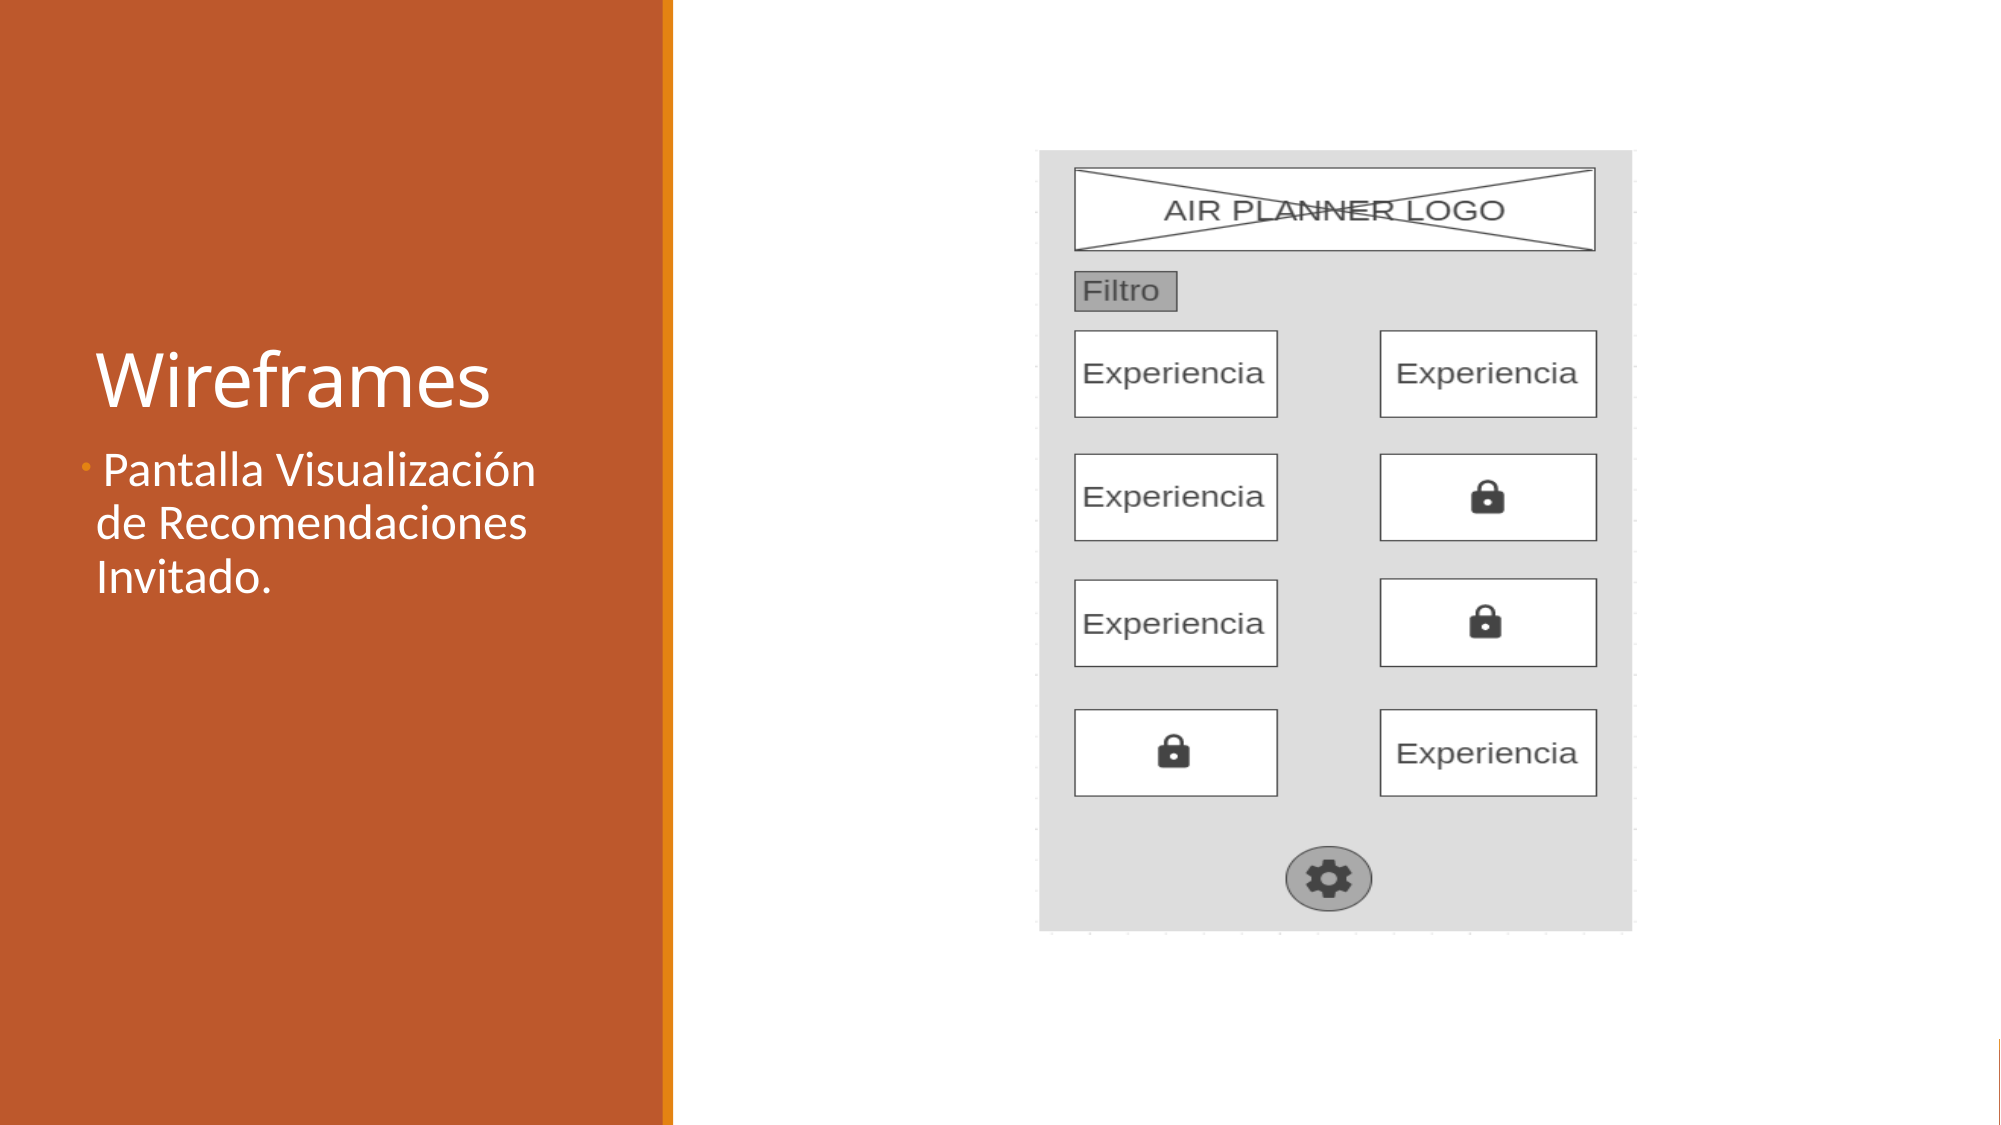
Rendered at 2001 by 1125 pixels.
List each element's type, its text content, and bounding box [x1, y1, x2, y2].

title Wireframes [80, 84, 587, 430]
picture [1034, 149, 1637, 936]
text_box [0, 0, 661, 1125]
text_box [661, 0, 674, 1125]
list Pantalla Visualización de Recomendaciones Invitado. [80, 435, 587, 983]
text_box [674, 0, 2000, 1125]
